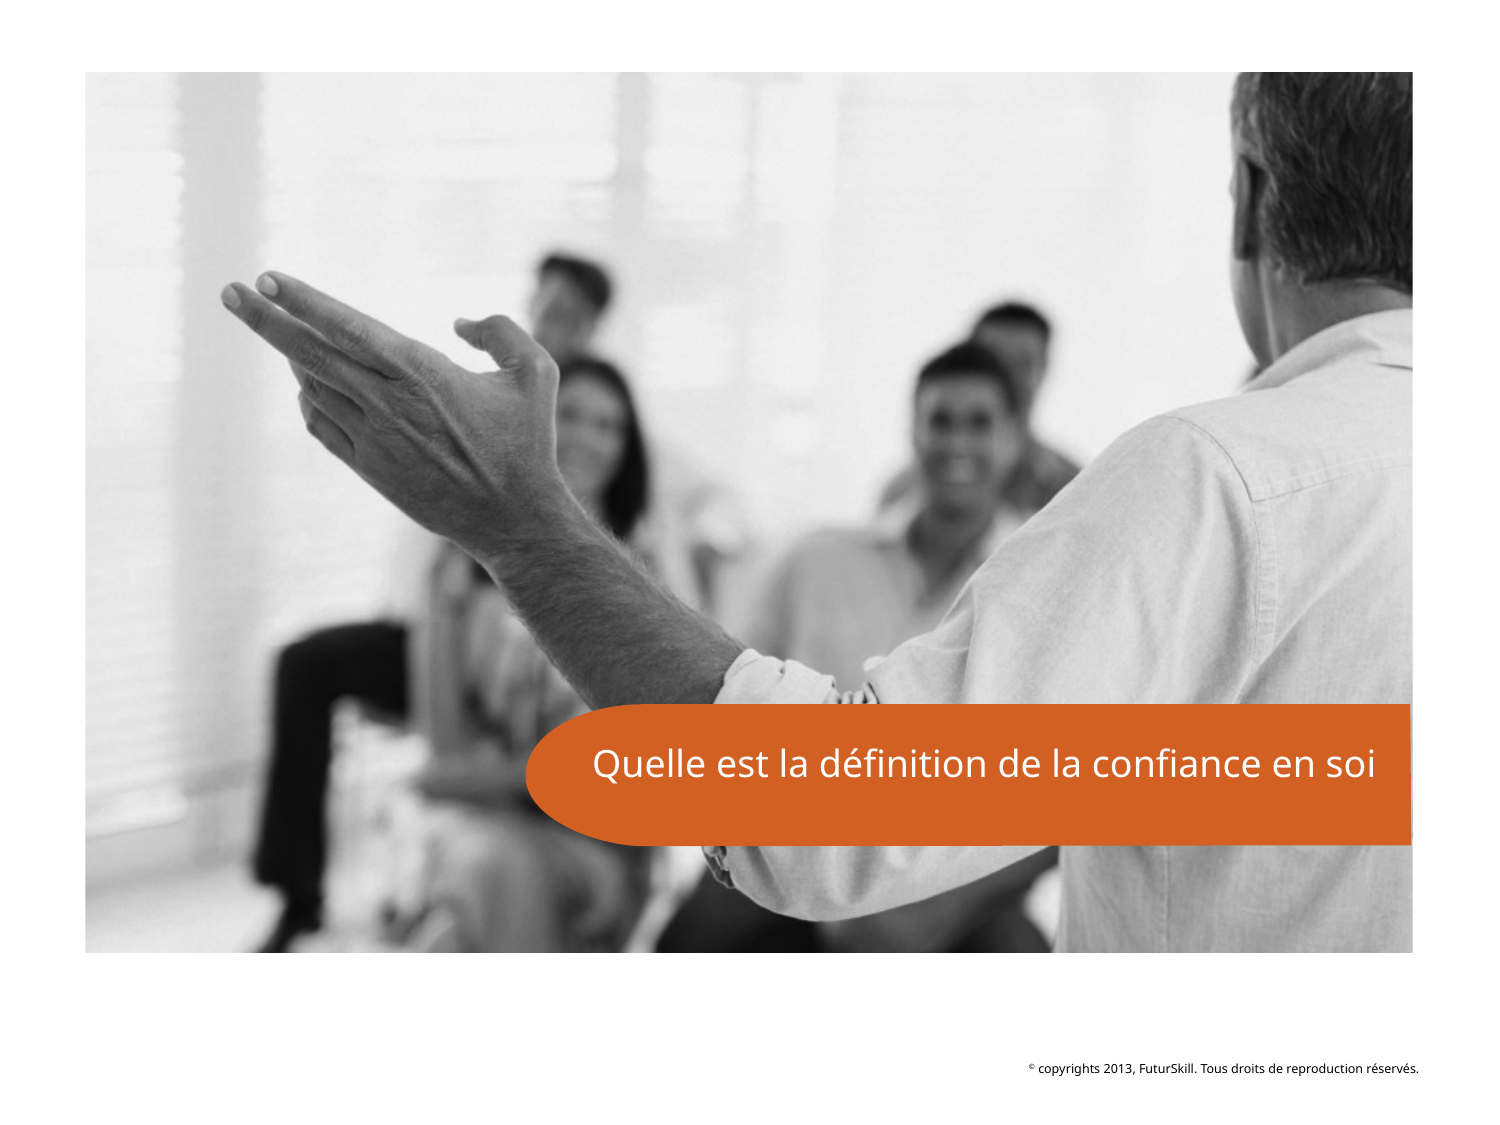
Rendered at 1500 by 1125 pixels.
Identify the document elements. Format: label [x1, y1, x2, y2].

picture [85, 72, 1413, 953]
